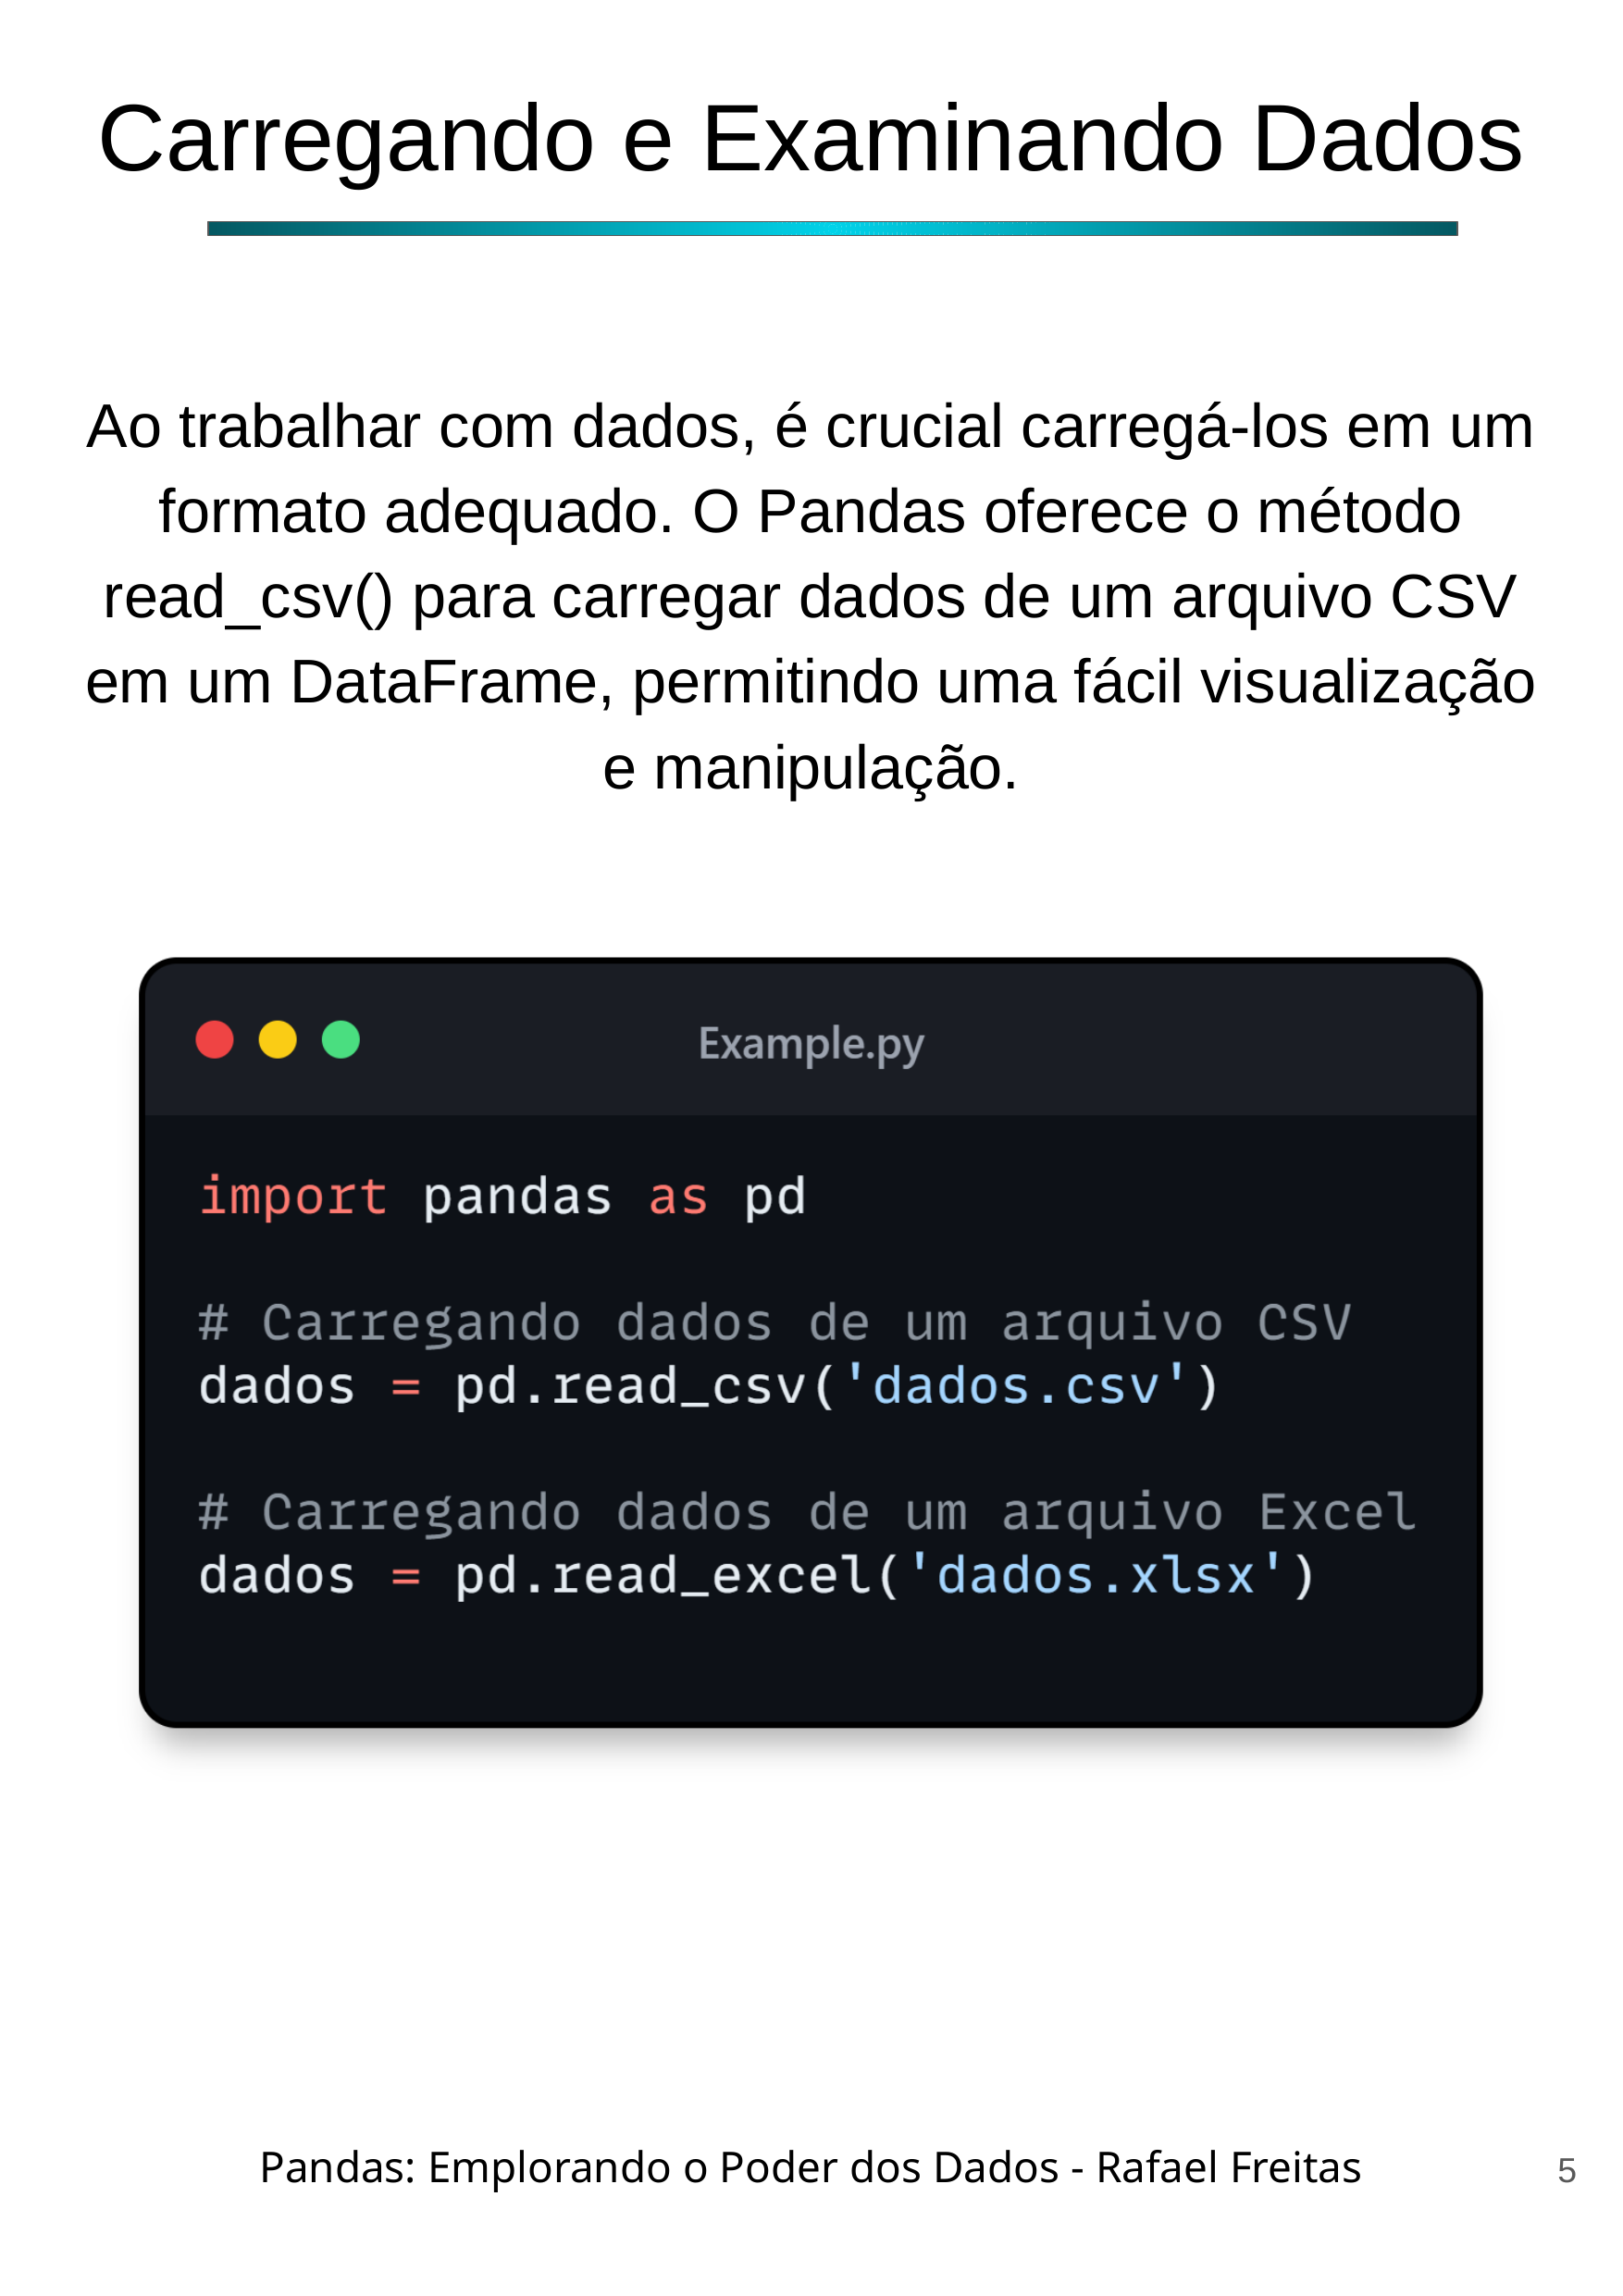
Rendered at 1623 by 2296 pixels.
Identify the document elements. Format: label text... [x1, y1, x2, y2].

picture [22, 869, 1601, 1817]
text_box Pandas: Emplorando o Poder dos Dados - Rafael Freitas [55, 2127, 1568, 2206]
list Ao trabalhar com dados, é crucial carregá-los em um formato adequado. O Pandas oferece o método read_csv() para carregar dados de um arquivo CSV em um DataFrame, permitindo uma fácil visualização e manipulação. [55, 350, 1568, 868]
text_box [207, 221, 1457, 236]
title Carregando e Examinando Dados [55, 51, 1568, 307]
slide_number ‹#› [1504, 2080, 1602, 2257]
